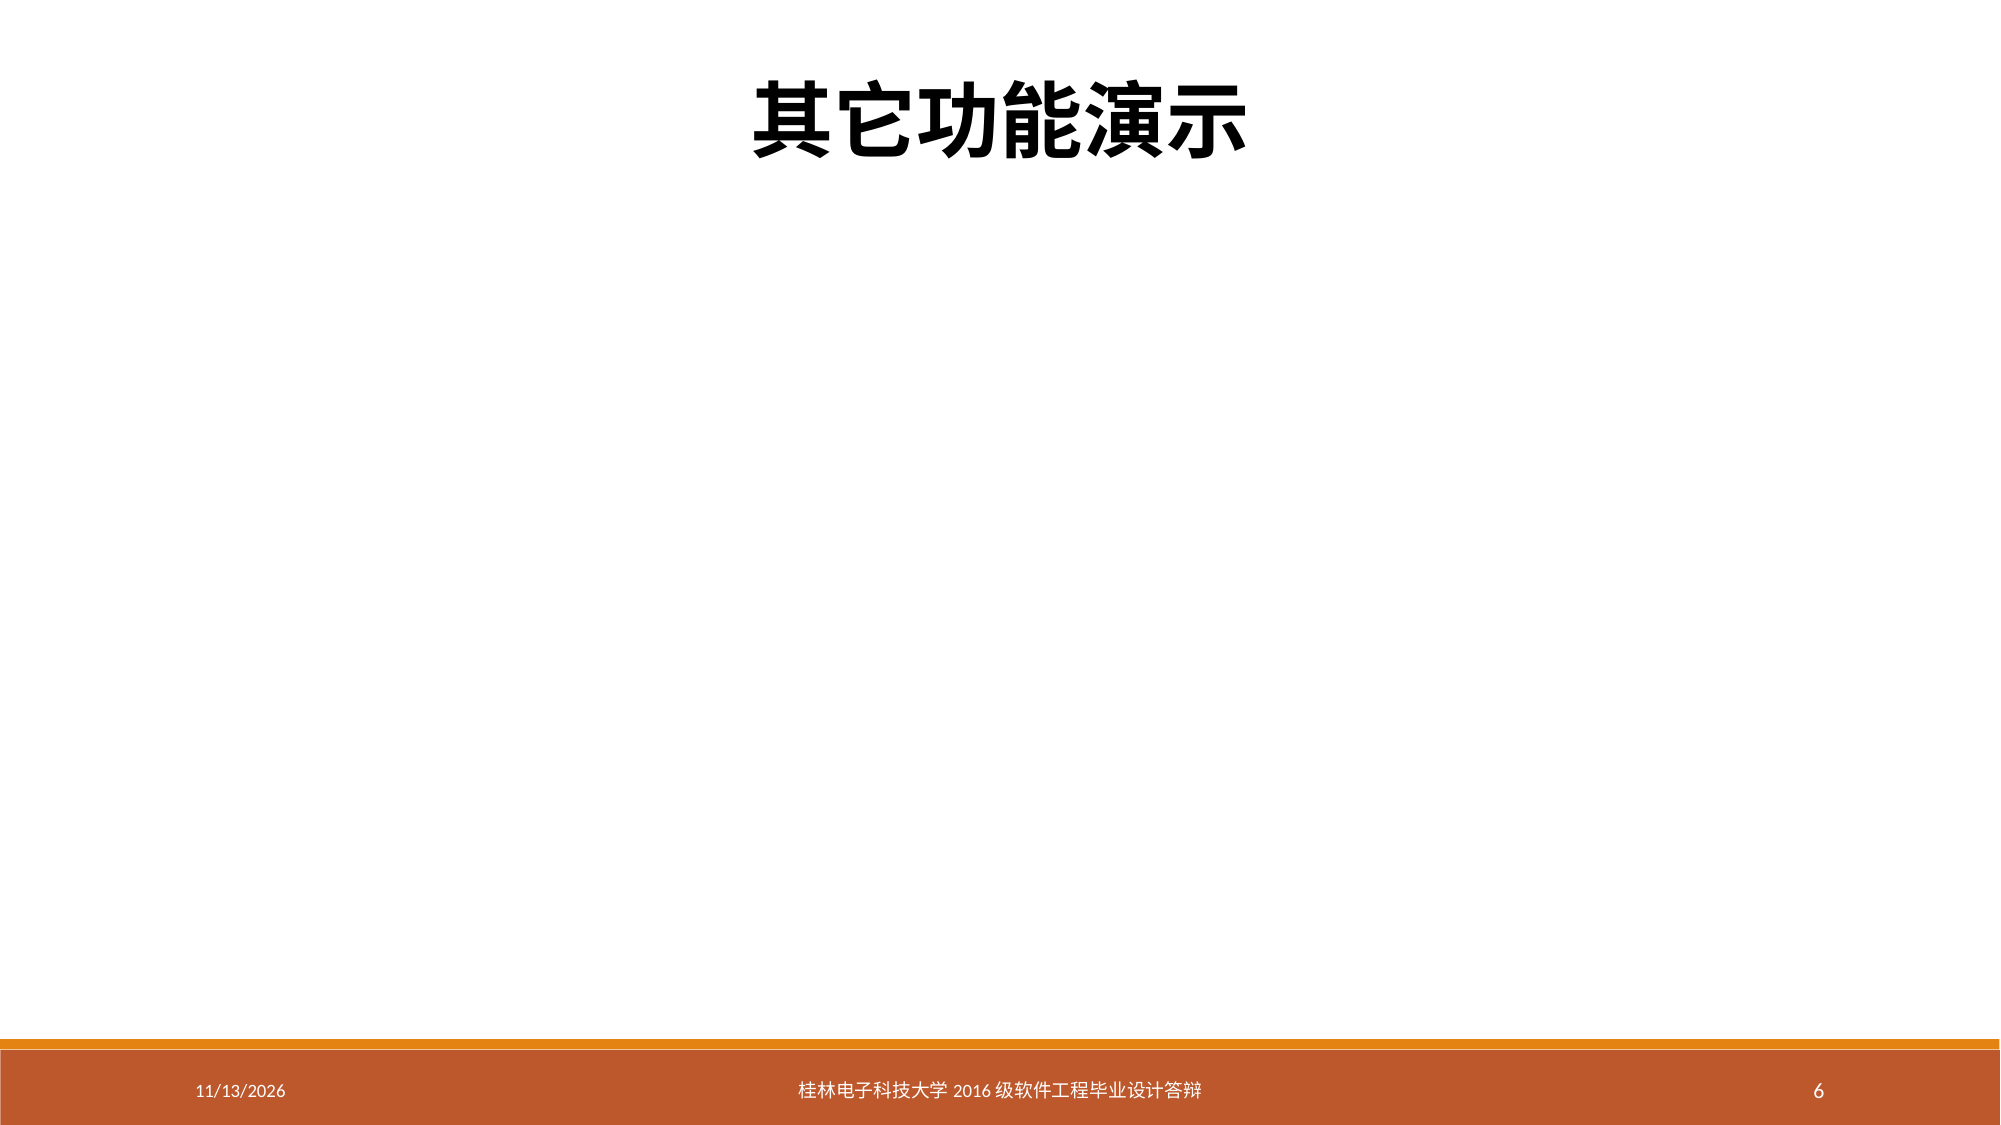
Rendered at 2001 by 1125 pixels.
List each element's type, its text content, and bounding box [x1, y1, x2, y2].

text_box 其它功能演示 [735, 60, 1265, 175]
footer 桂林电子科技大学2016级软件工程毕业设计答辩 [604, 1059, 1396, 1120]
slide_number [180, 1059, 586, 1120]
slide_number 6 [1624, 1059, 1840, 1120]
